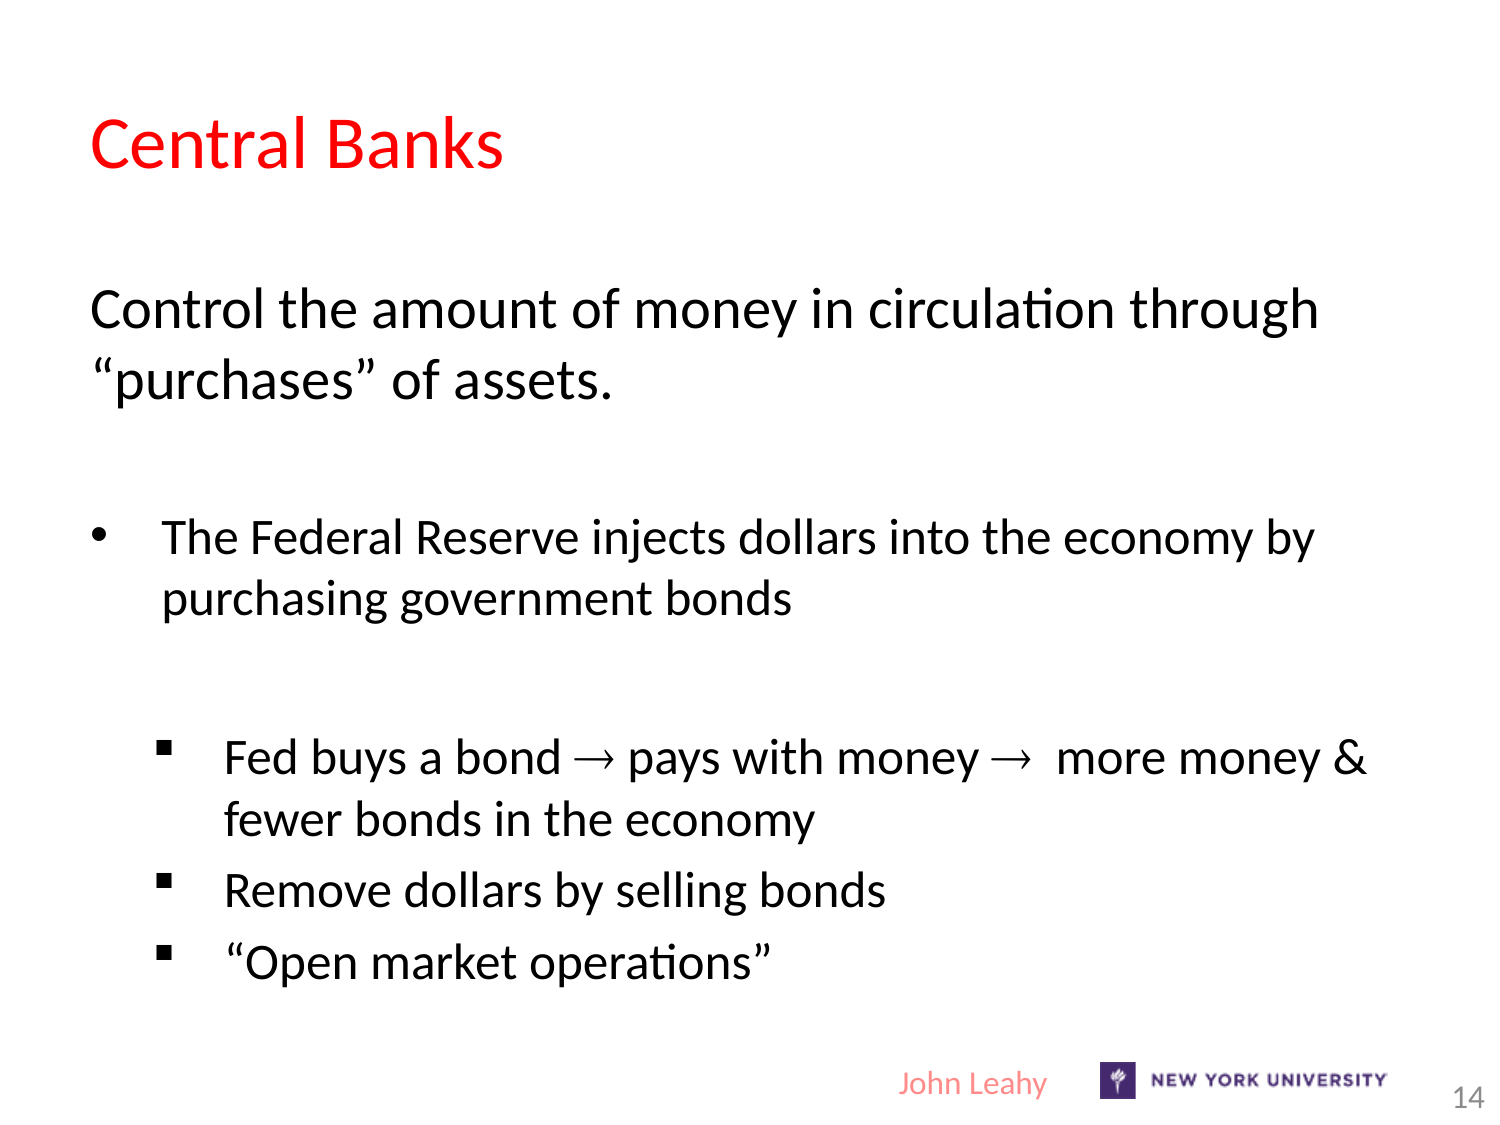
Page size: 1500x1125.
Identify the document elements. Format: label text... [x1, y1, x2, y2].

footer John Leahy [837, 1037, 1063, 1125]
picture [1100, 1062, 1388, 1099]
title Central Banks [75, 45, 1425, 233]
list Control the amount of money in circulation through “purchases” of assets. The Federal Reserve injects dollars into the economy by purchasing government bonds Fed buys a bond  pays with money  more money & fewer bonds in the economy Remove dollars by selling bonds “Open market operations” [75, 262, 1425, 1005]
slide_number 14 [1425, 1065, 1500, 1125]
